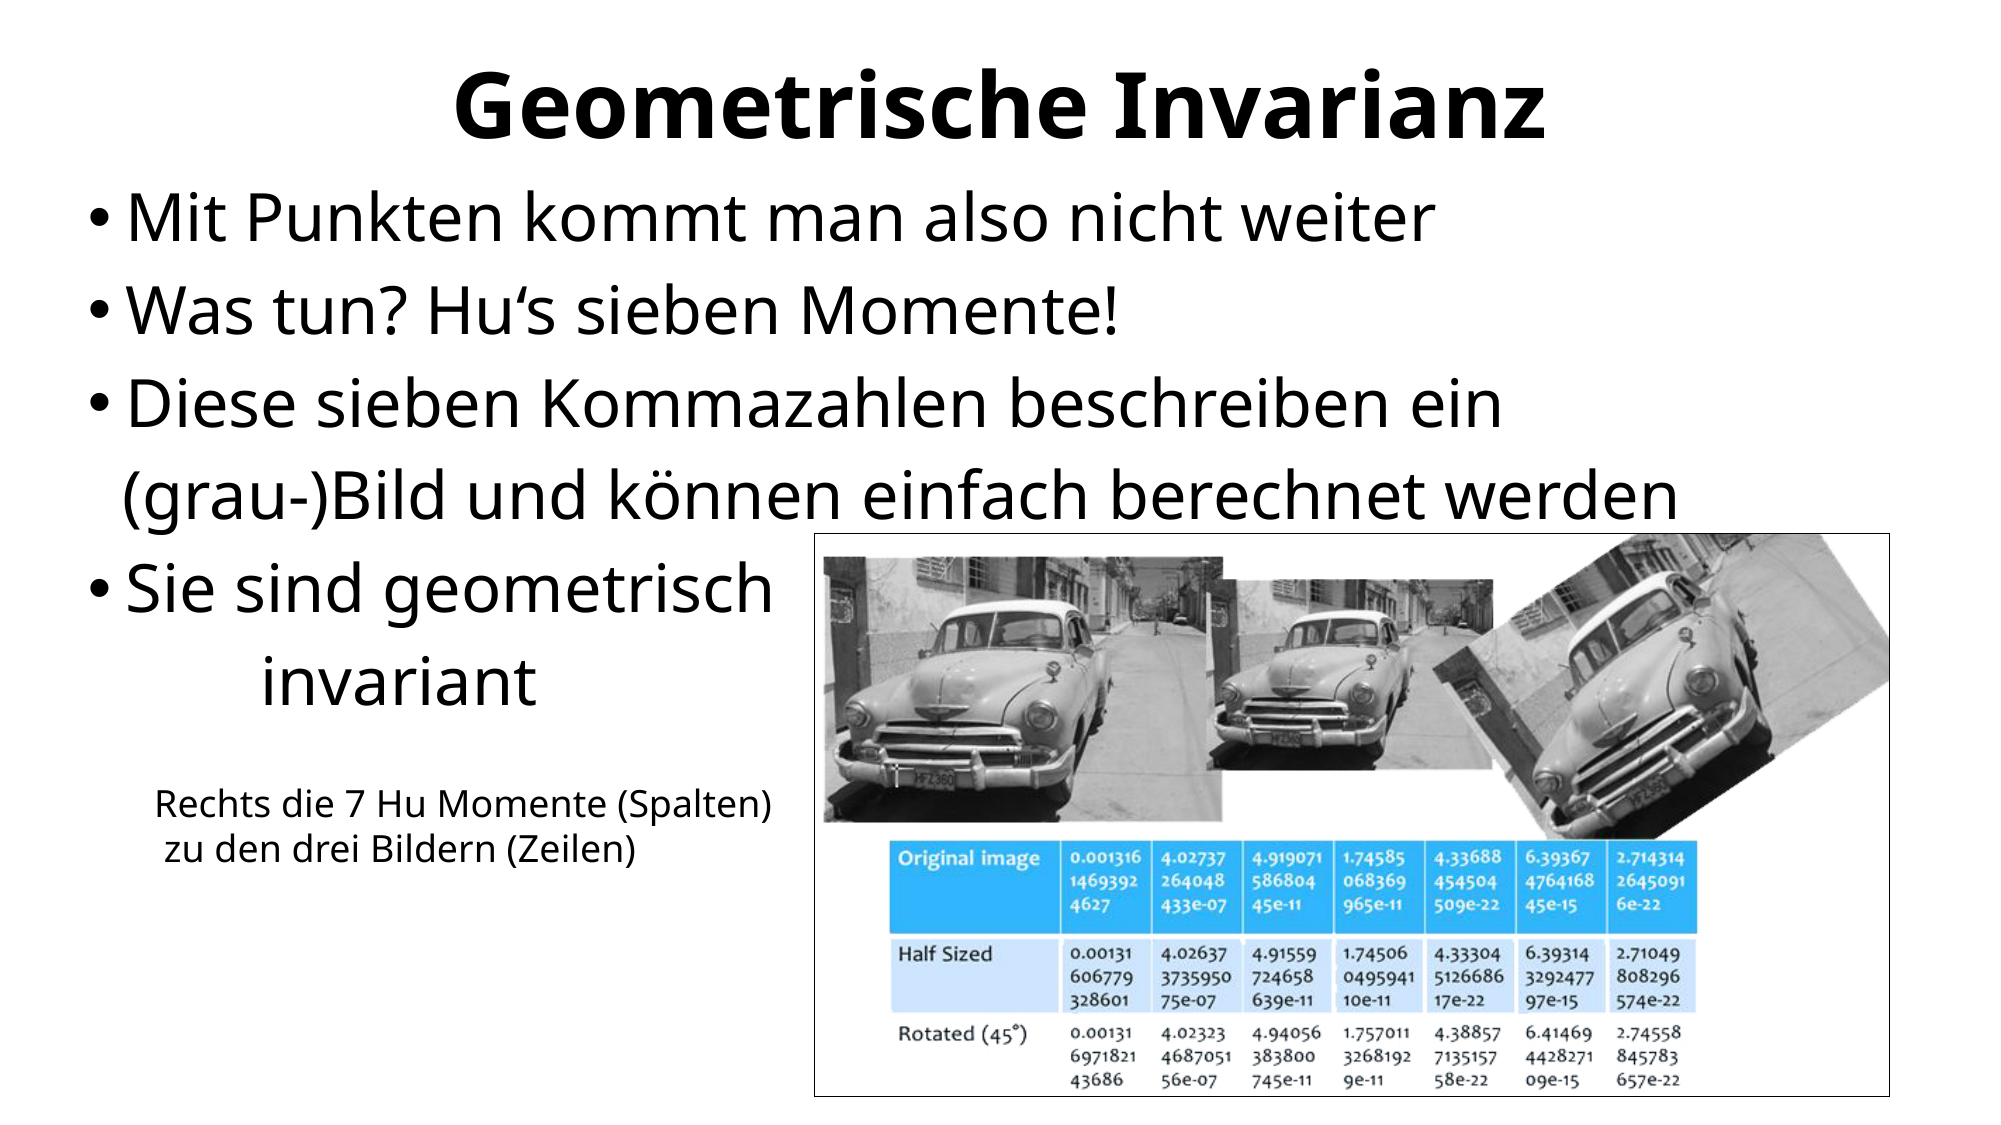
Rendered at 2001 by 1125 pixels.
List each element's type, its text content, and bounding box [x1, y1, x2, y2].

picture [814, 533, 1890, 1097]
title Geometrische Invarianz [137, 0, 1863, 218]
text_box Rechts die 7 Hu Momente (Spalten) zu den drei Bildern (Zeilen) [139, 772, 788, 878]
list Mit Punkten kommt man also nicht weiter Was tun? Hu‘s sieben Momente! Diese sieben Kommazahlen beschreiben ein (grau-)Bild und können einfach berechnet werden Sie sind geometrisch invariant [72, 176, 1798, 891]
